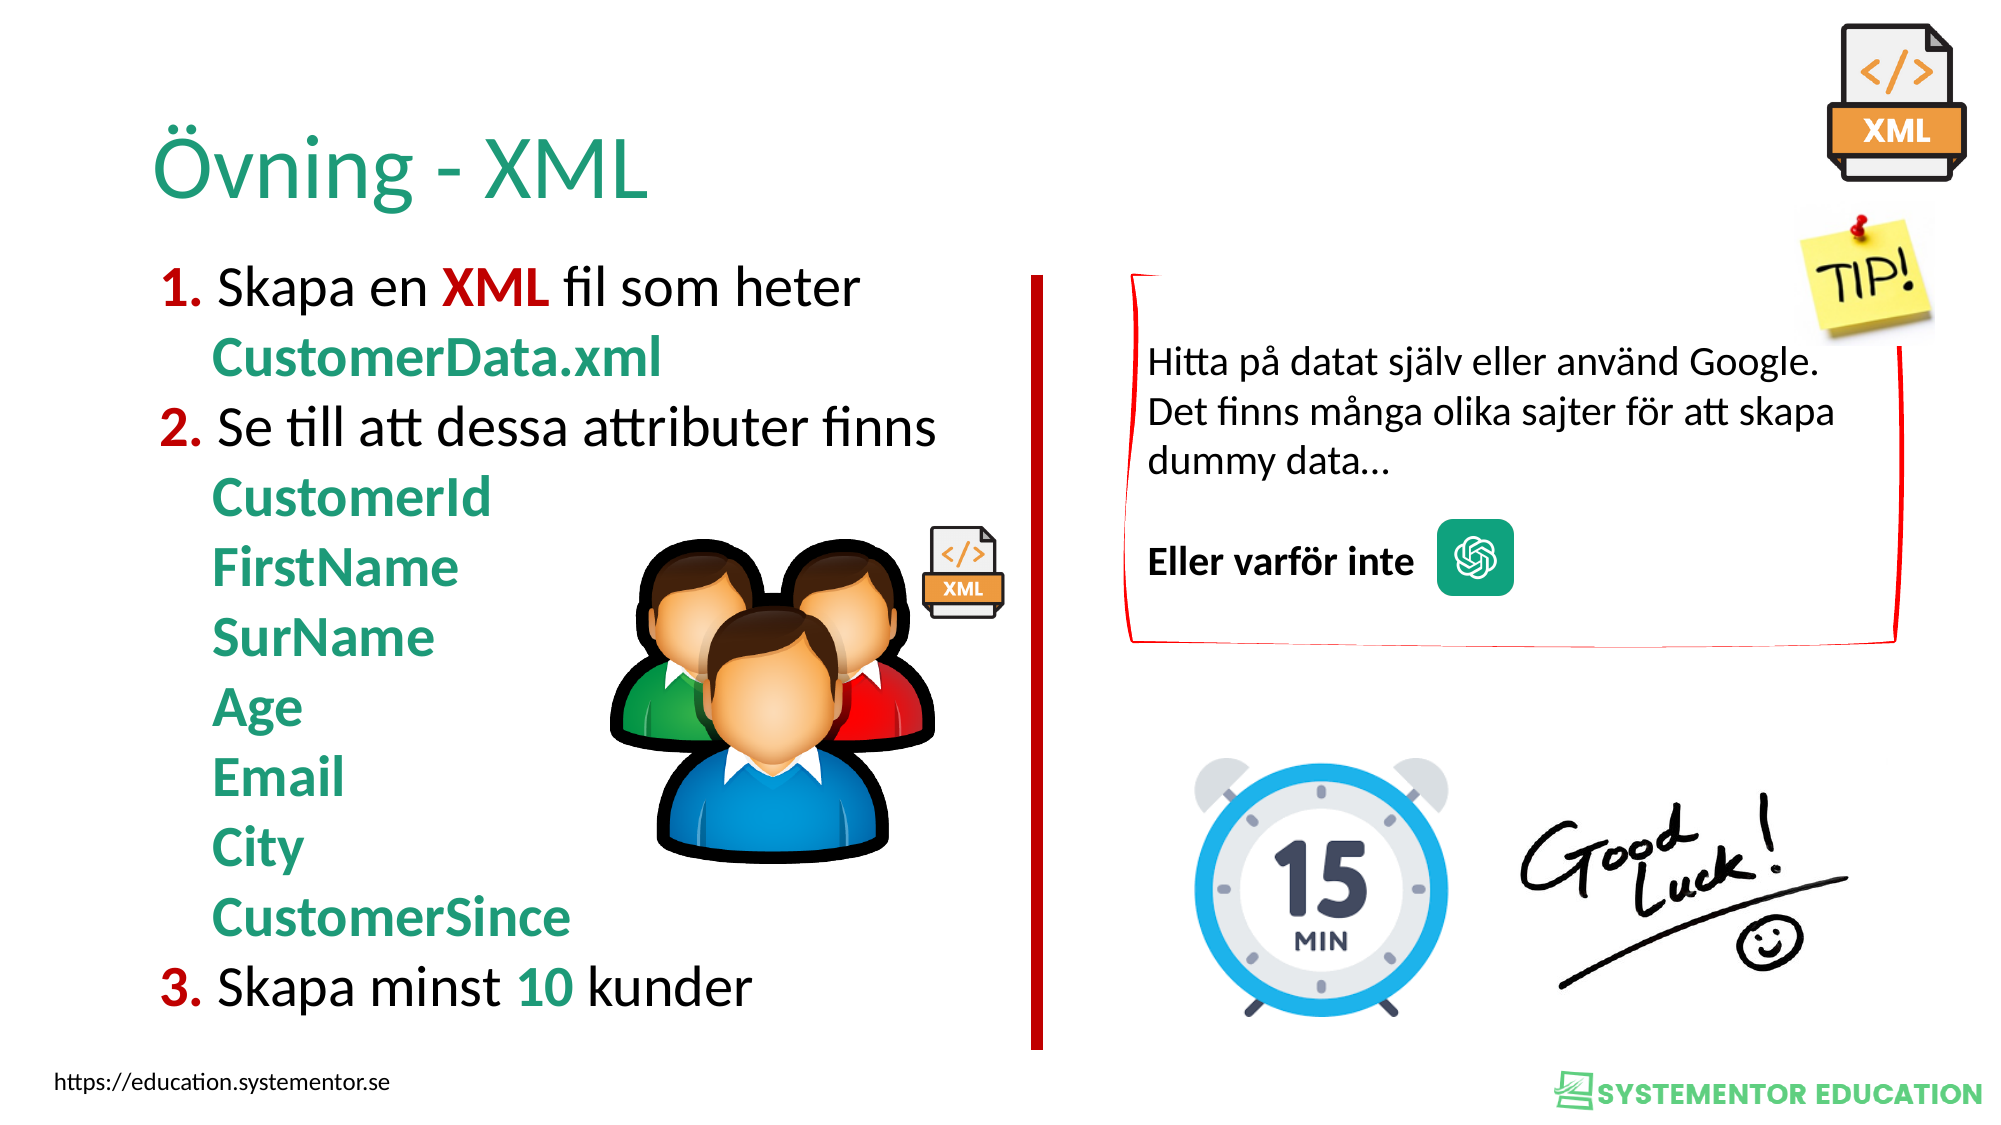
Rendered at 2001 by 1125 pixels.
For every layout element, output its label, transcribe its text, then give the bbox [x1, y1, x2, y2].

picture [1192, 758, 1452, 1018]
picture [1545, 1057, 1996, 1125]
text_box https://education.systementor.se [38, 1058, 625, 1104]
picture [1807, 12, 1986, 192]
text_box Hitta på datat själv eller använd Google. Det finns många olika sajter för att skapa dummy data… Eller varför inte [1124, 275, 1902, 647]
picture [1794, 201, 1936, 346]
picture [610, 519, 1016, 864]
text_box Övning - XML [137, 59, 1804, 278]
picture [1437, 519, 1514, 596]
text_box 1. Skapa en XML fil som heter CustomerData.xml 2. Se till att dessa attributer finns CustomerId FirstName SurName Age Email City CustomerSince 3. Skapa minst 10 kunder [139, 278, 1050, 1092]
picture [1475, 758, 1895, 1038]
